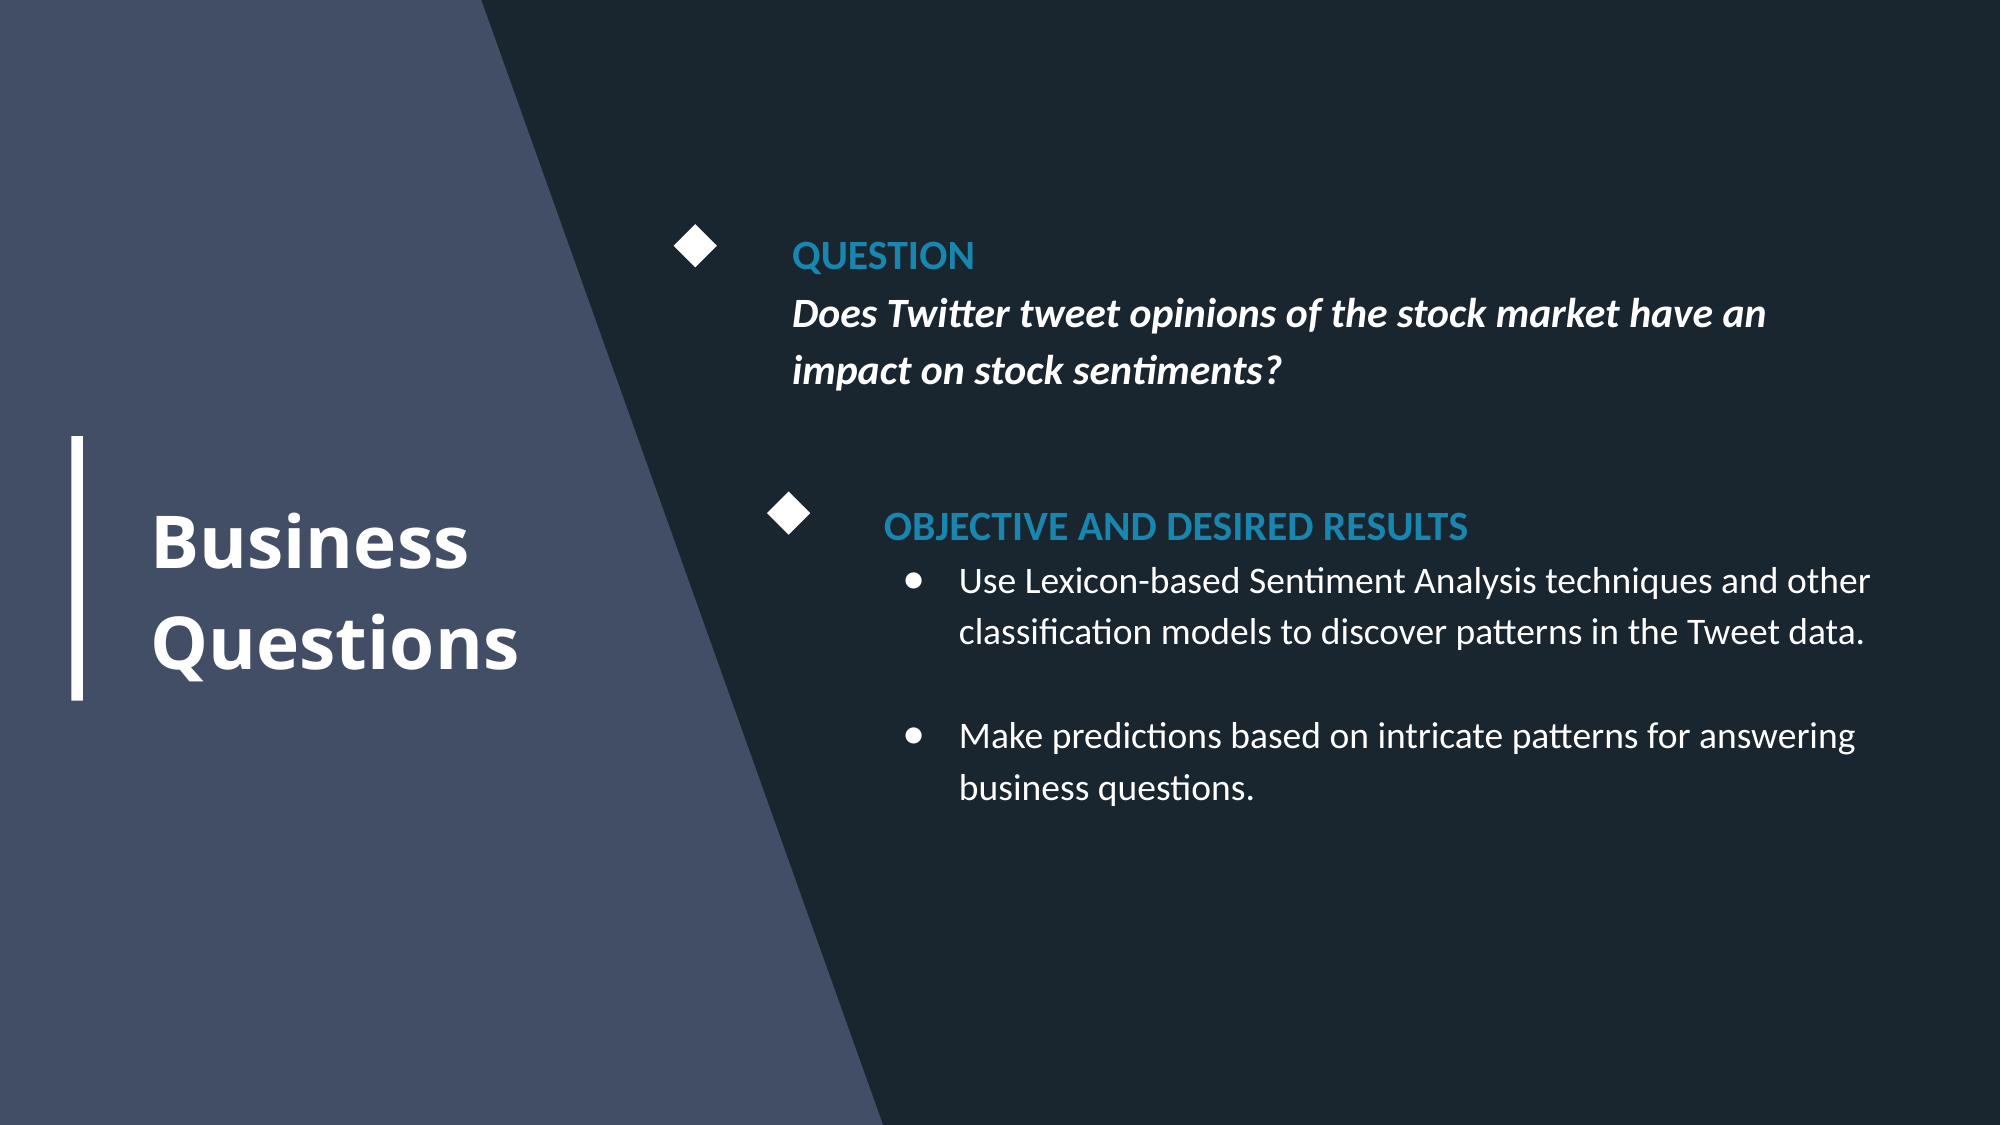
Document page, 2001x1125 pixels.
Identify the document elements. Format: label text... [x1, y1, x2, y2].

text_box Business Questions [143, 478, 642, 688]
text_box OBJECTIVE AND DESIRED RESULTS Use Lexicon-based Sentiment Analysis techniques and other classification models to discover patterns in the Tweet data. Make predictions based on intricate patterns for answering business questions. [883, 491, 1966, 861]
text_box [673, 224, 717, 268]
text_box QUESTION Does Twitter tweet opinions of the stock market have an impact on stock sentiments? [777, 205, 1894, 408]
text_box [767, 491, 811, 535]
text_box [71, 436, 83, 701]
text_box [0, 0, 884, 1125]
